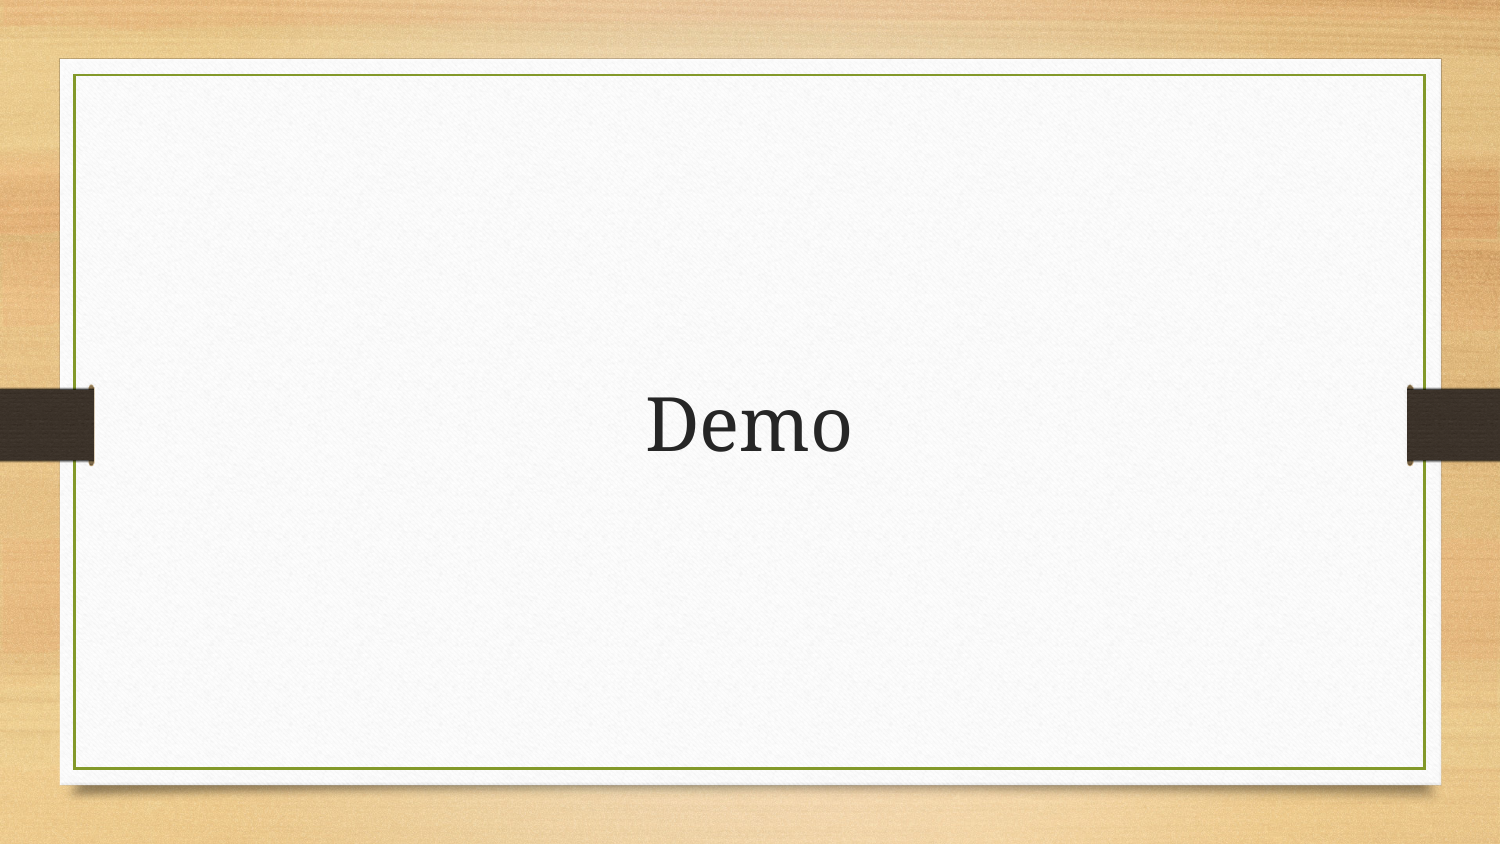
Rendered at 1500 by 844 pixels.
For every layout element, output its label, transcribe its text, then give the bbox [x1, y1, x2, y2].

picture [0, 0, 1500, 844]
title Demo [51, 352, 1449, 491]
